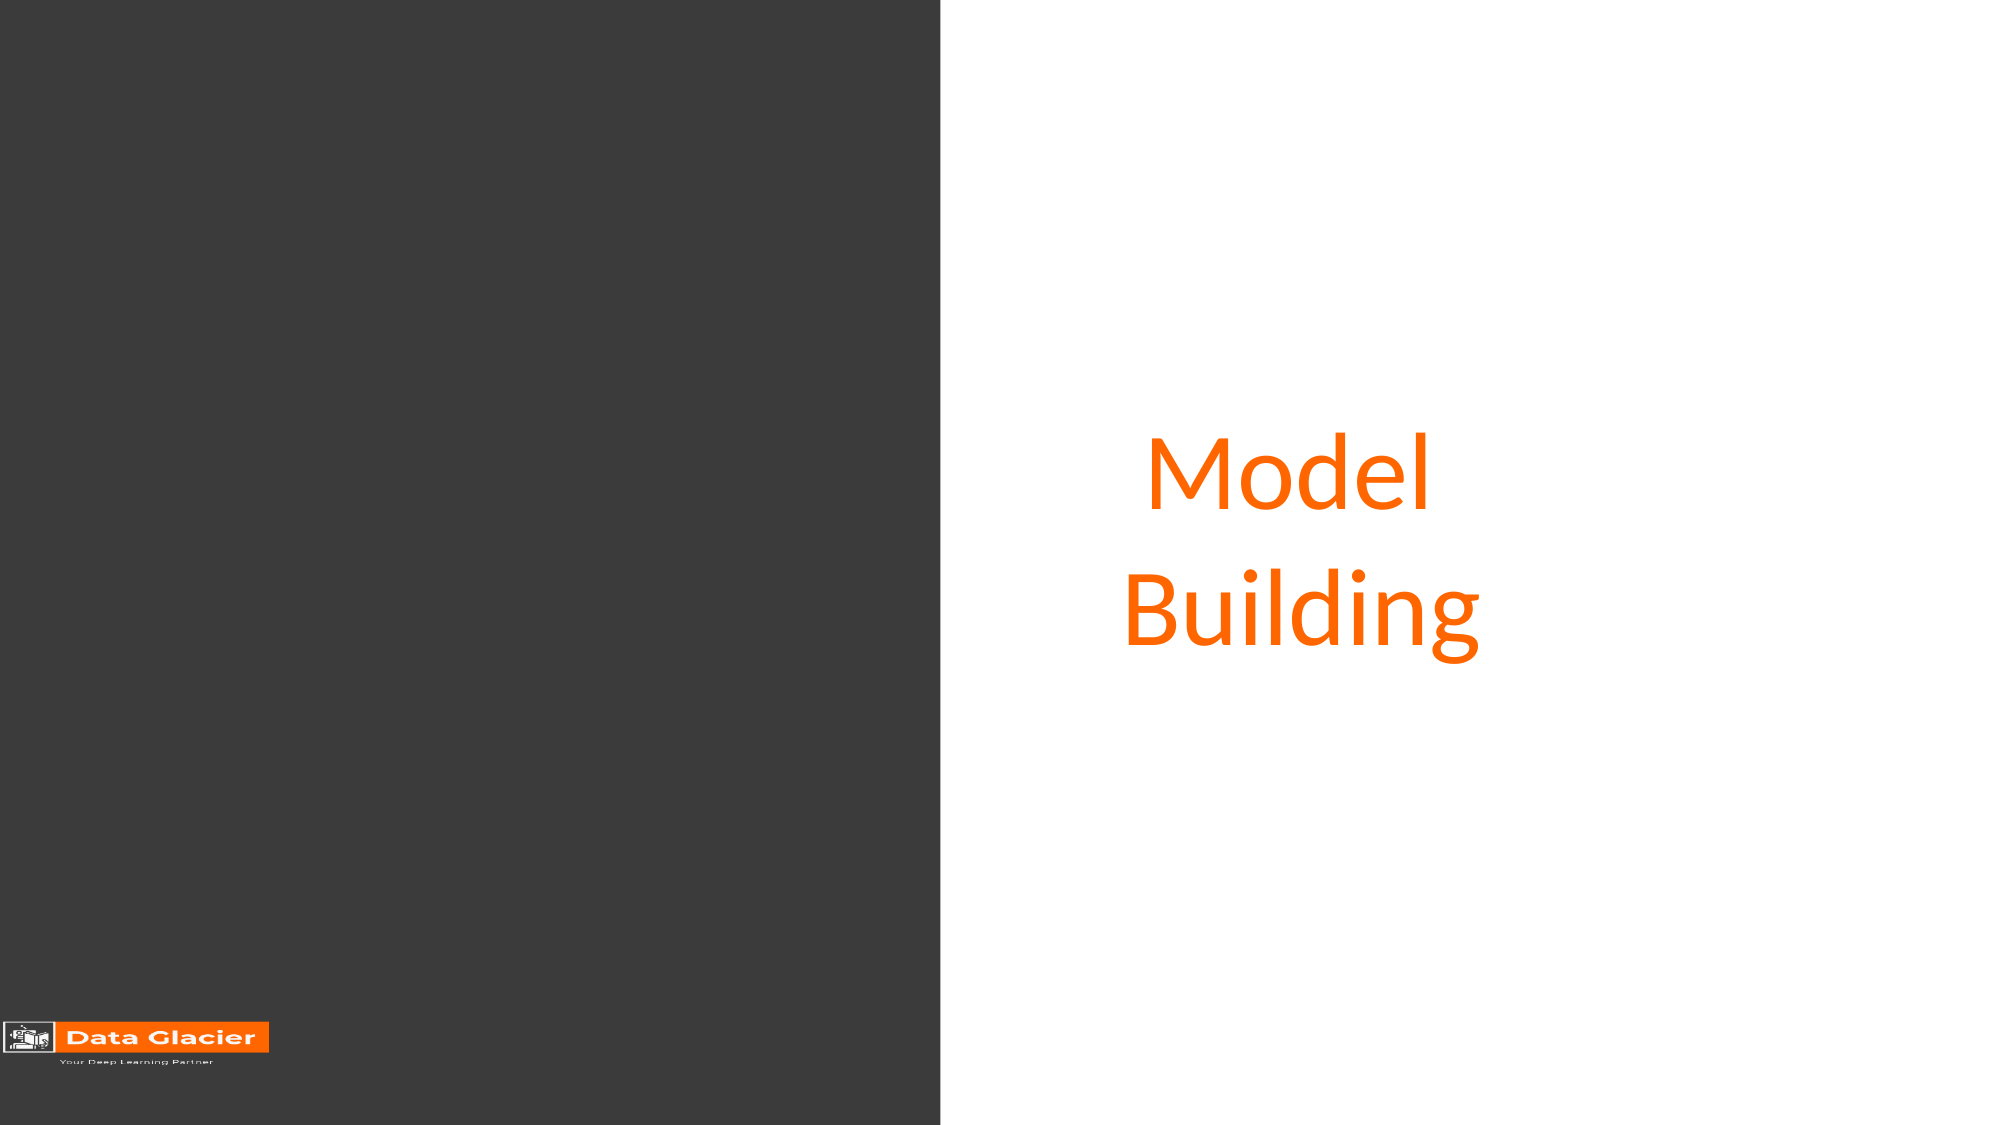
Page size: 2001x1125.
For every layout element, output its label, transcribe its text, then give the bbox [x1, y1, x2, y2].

subtitle Model Building [845, 407, 1758, 679]
title . [0, 0, 941, 1125]
picture [0, 961, 272, 1125]
